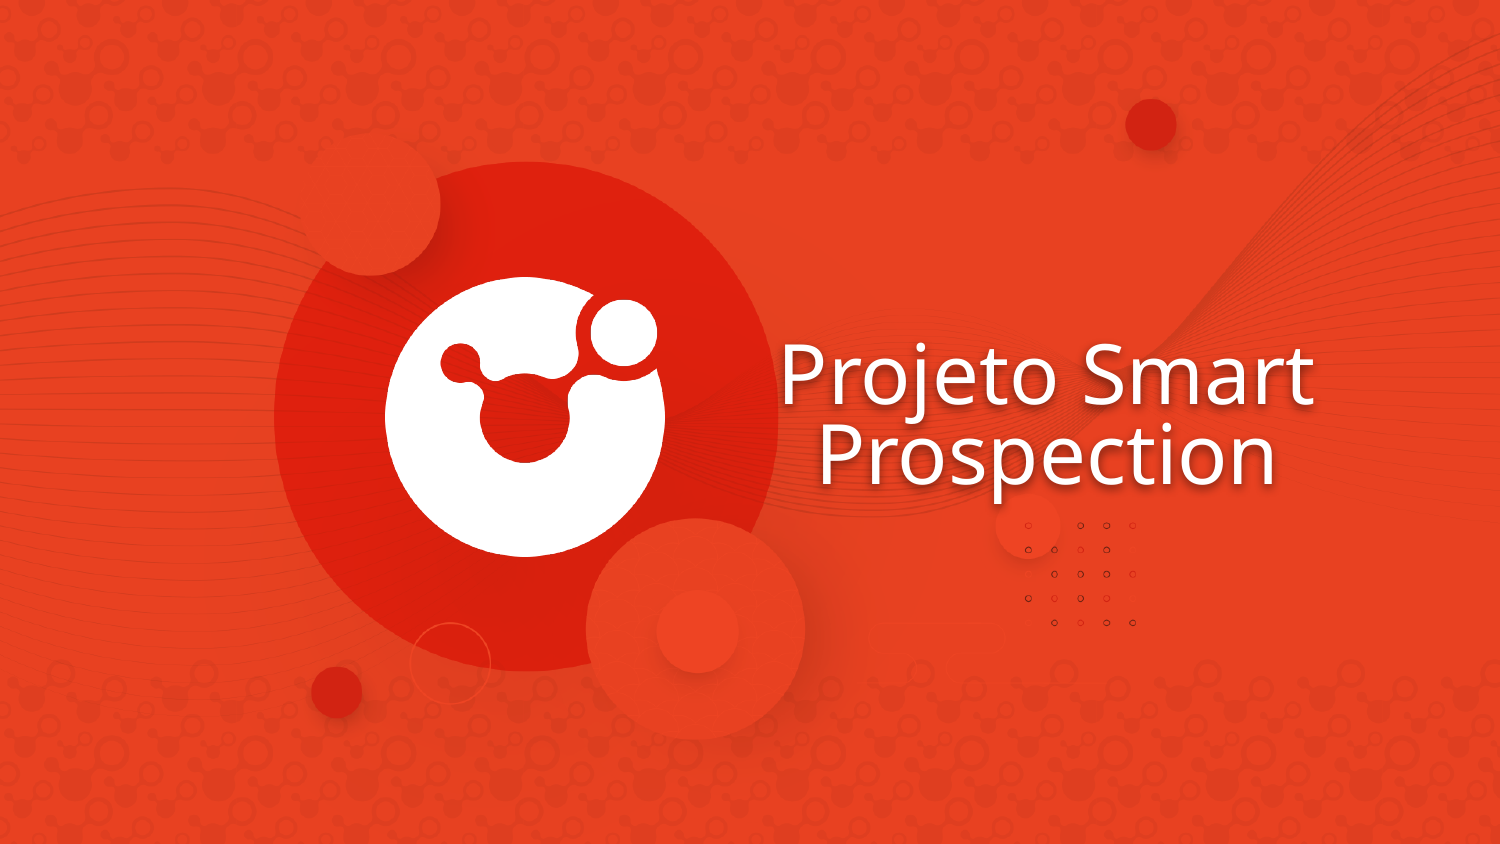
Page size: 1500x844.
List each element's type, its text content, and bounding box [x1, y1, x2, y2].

picture [0, 0, 1500, 844]
text_box Projeto Smart Prospection [673, 325, 1461, 516]
